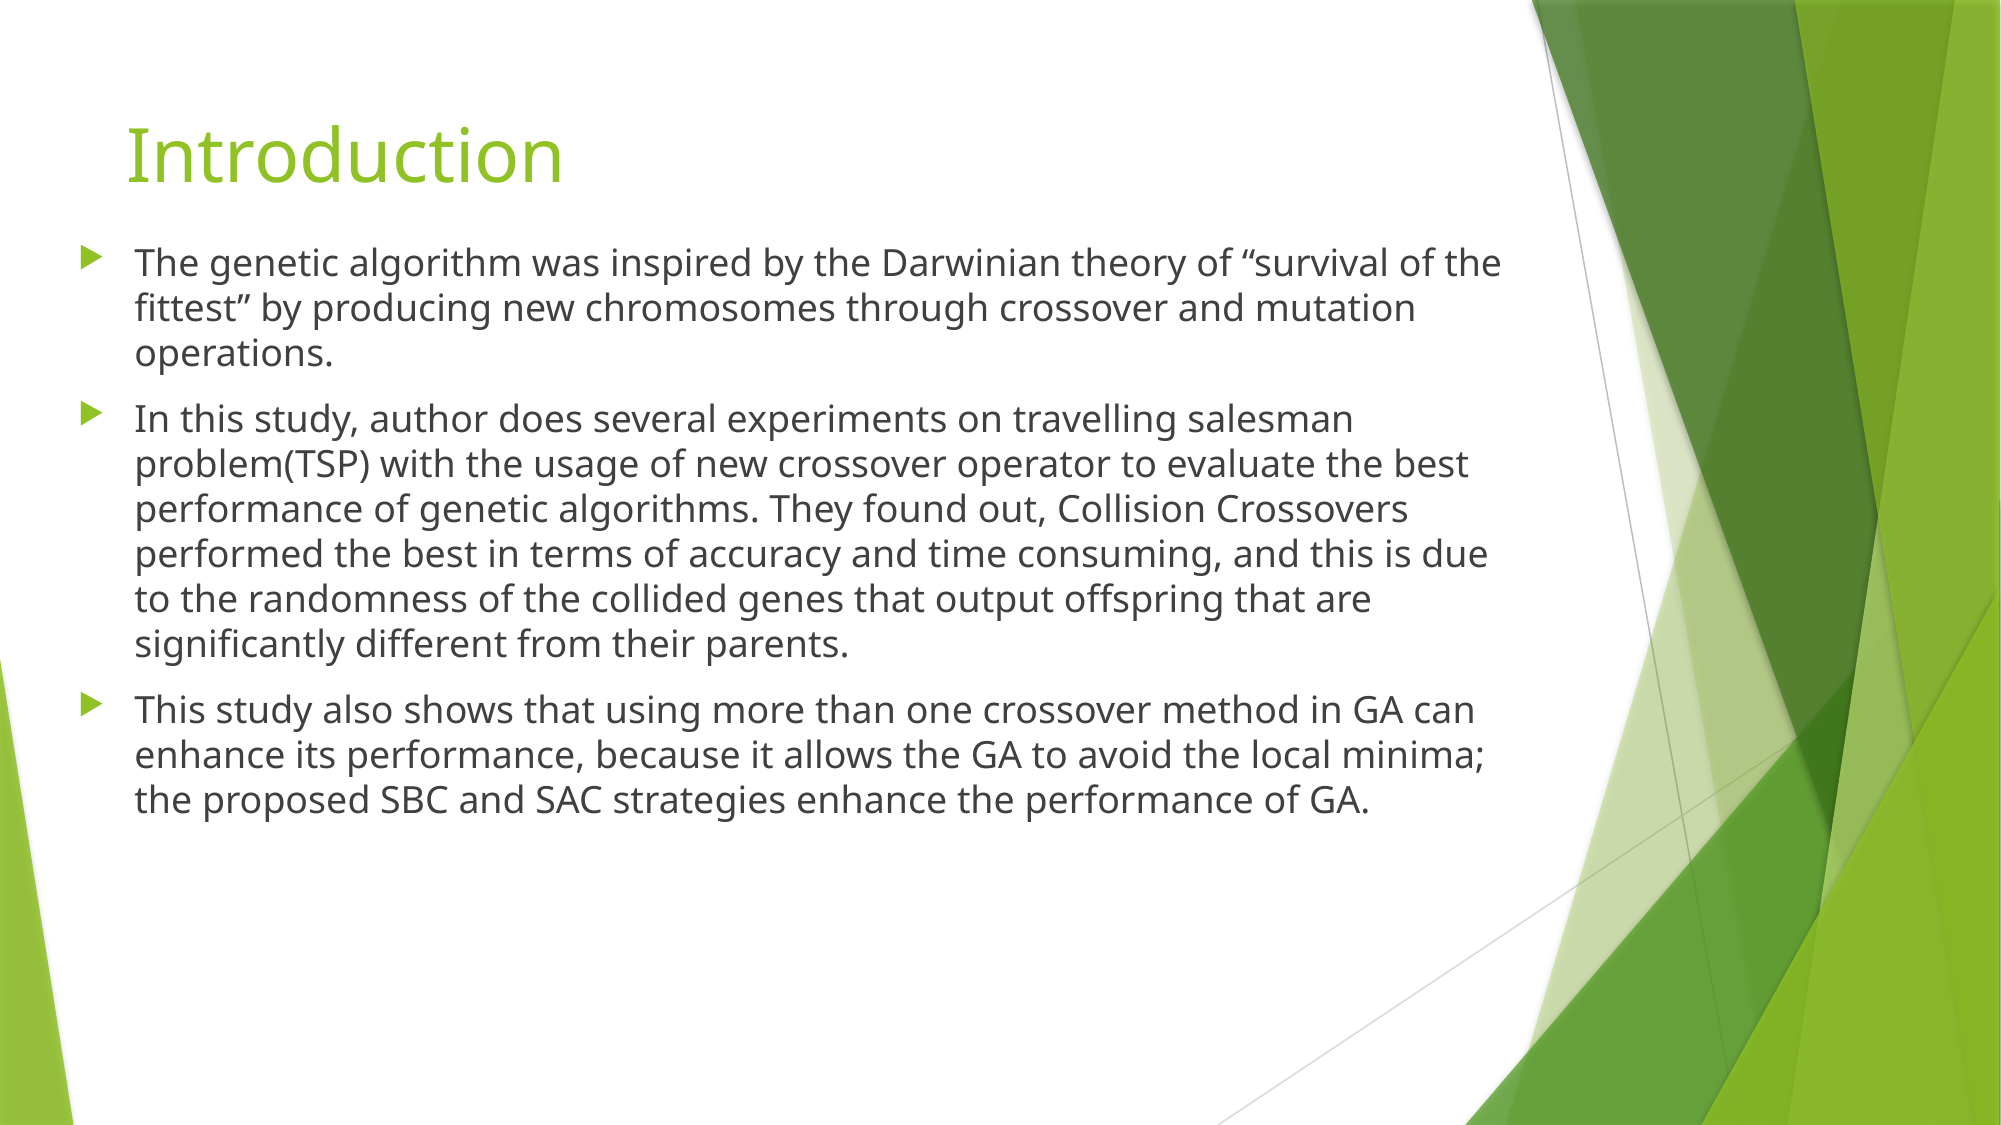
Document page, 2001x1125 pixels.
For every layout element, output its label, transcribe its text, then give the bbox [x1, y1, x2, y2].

list The genetic algorithm was inspired by the Darwinian theory of “survival of the fittest” by producing new chromosomes through crossover and mutation operations. In this study, author does several experiments on travelling salesman problem(TSP) with the usage of new crossover operator to evaluate the best performance of genetic algorithms. They found out, Collision Crossovers performed the best in terms of accuracy and time consuming, and this is due to the randomness of the collided genes that output offspring that are significantly different from their parents. This study also shows that using more than one crossover method in GA can enhance its performance, because it allows the GA to avoid the local minima; the proposed SBC and SAC strategies enhance the performance of GA. [63, 231, 1522, 991]
title Introduction [111, 99, 1522, 231]
